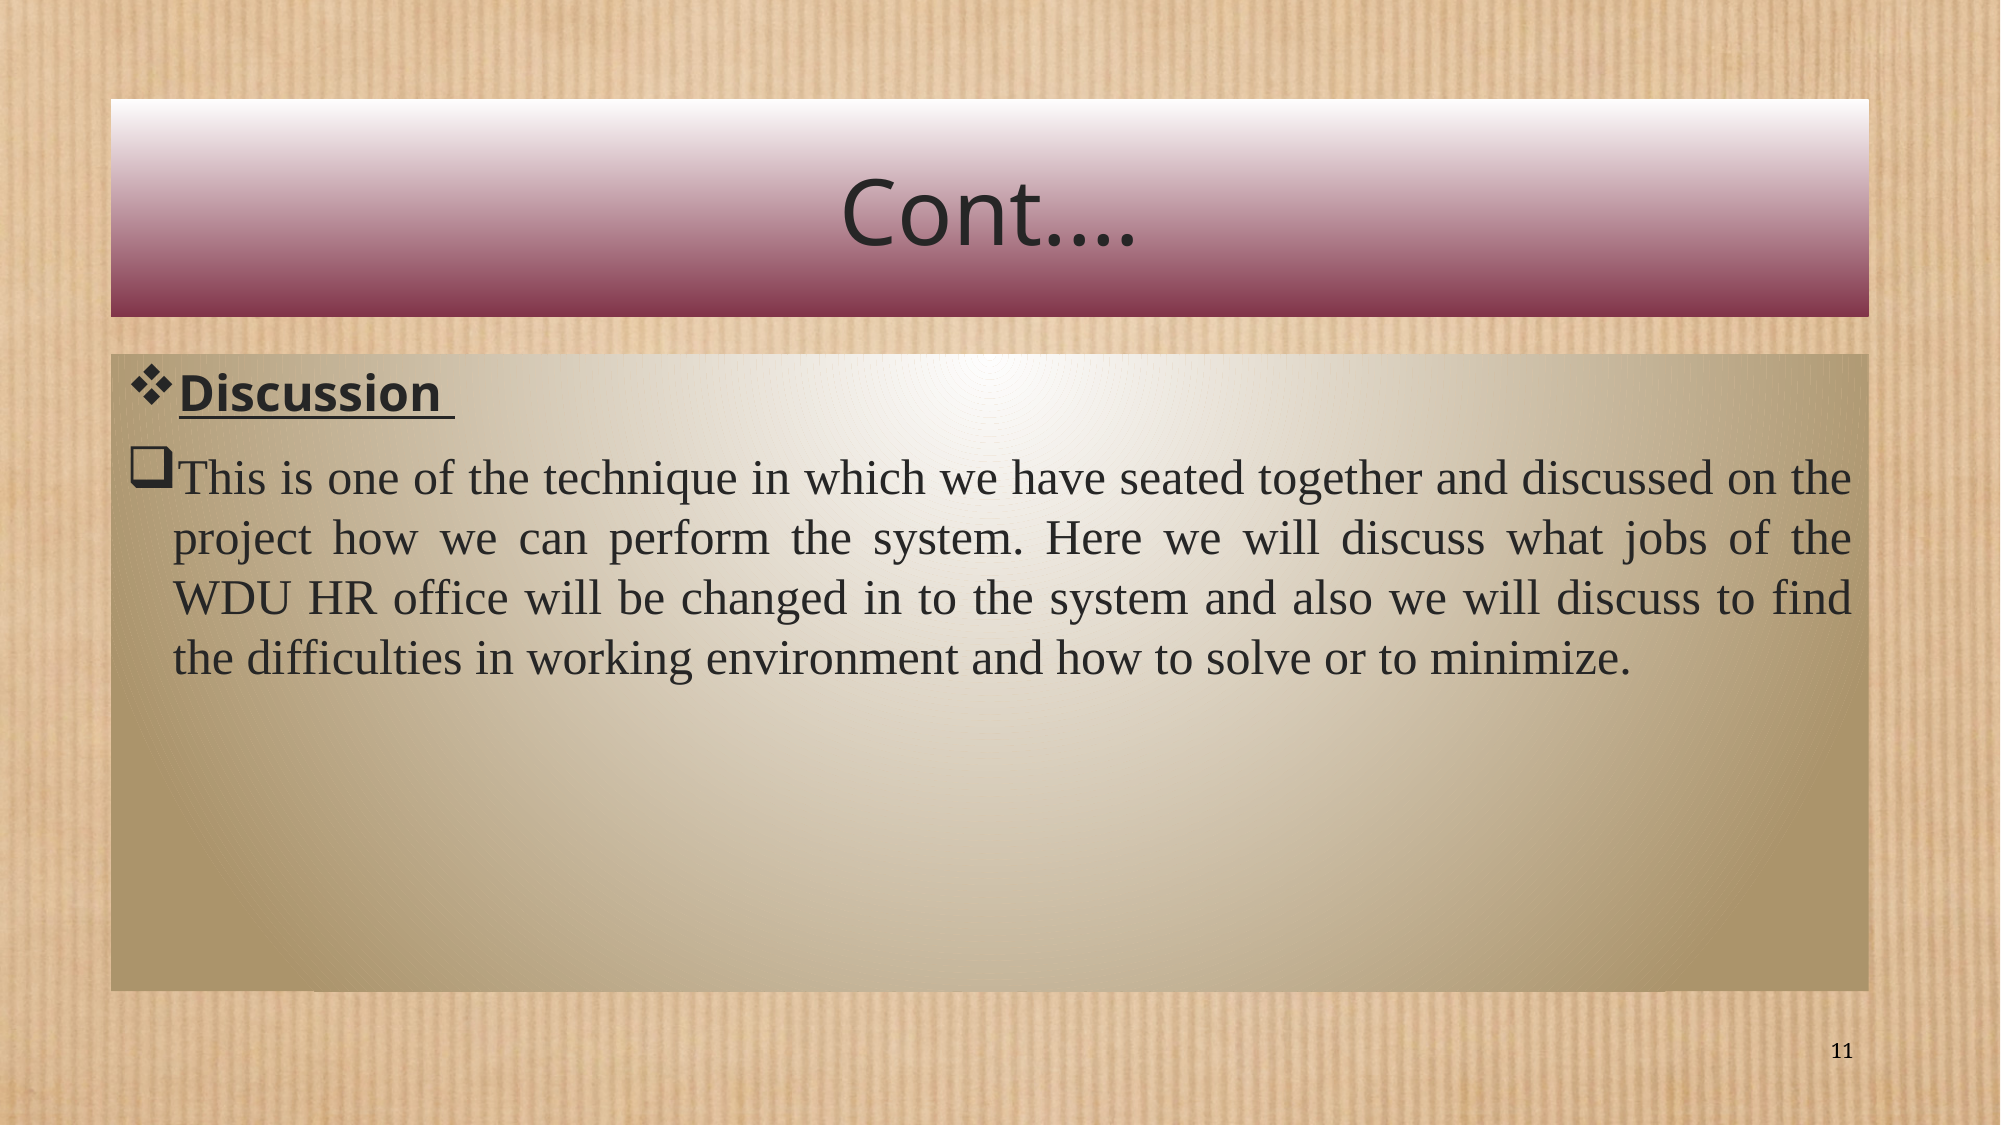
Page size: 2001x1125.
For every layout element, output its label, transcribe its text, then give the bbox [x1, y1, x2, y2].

list Discussion This is one of the technique in which we have seated together and discussed on the project how we can perform the system. Here we will discuss what jobs of the WDU HR office will be changed in to the system and also we will discuss to find the difficulties in working environment and how to solve or to minimize. [111, 354, 1869, 992]
slide_number 11 [1779, 1028, 1869, 1075]
title Cont.… [111, 99, 1869, 317]
picture [0, 0, 2001, 1125]
